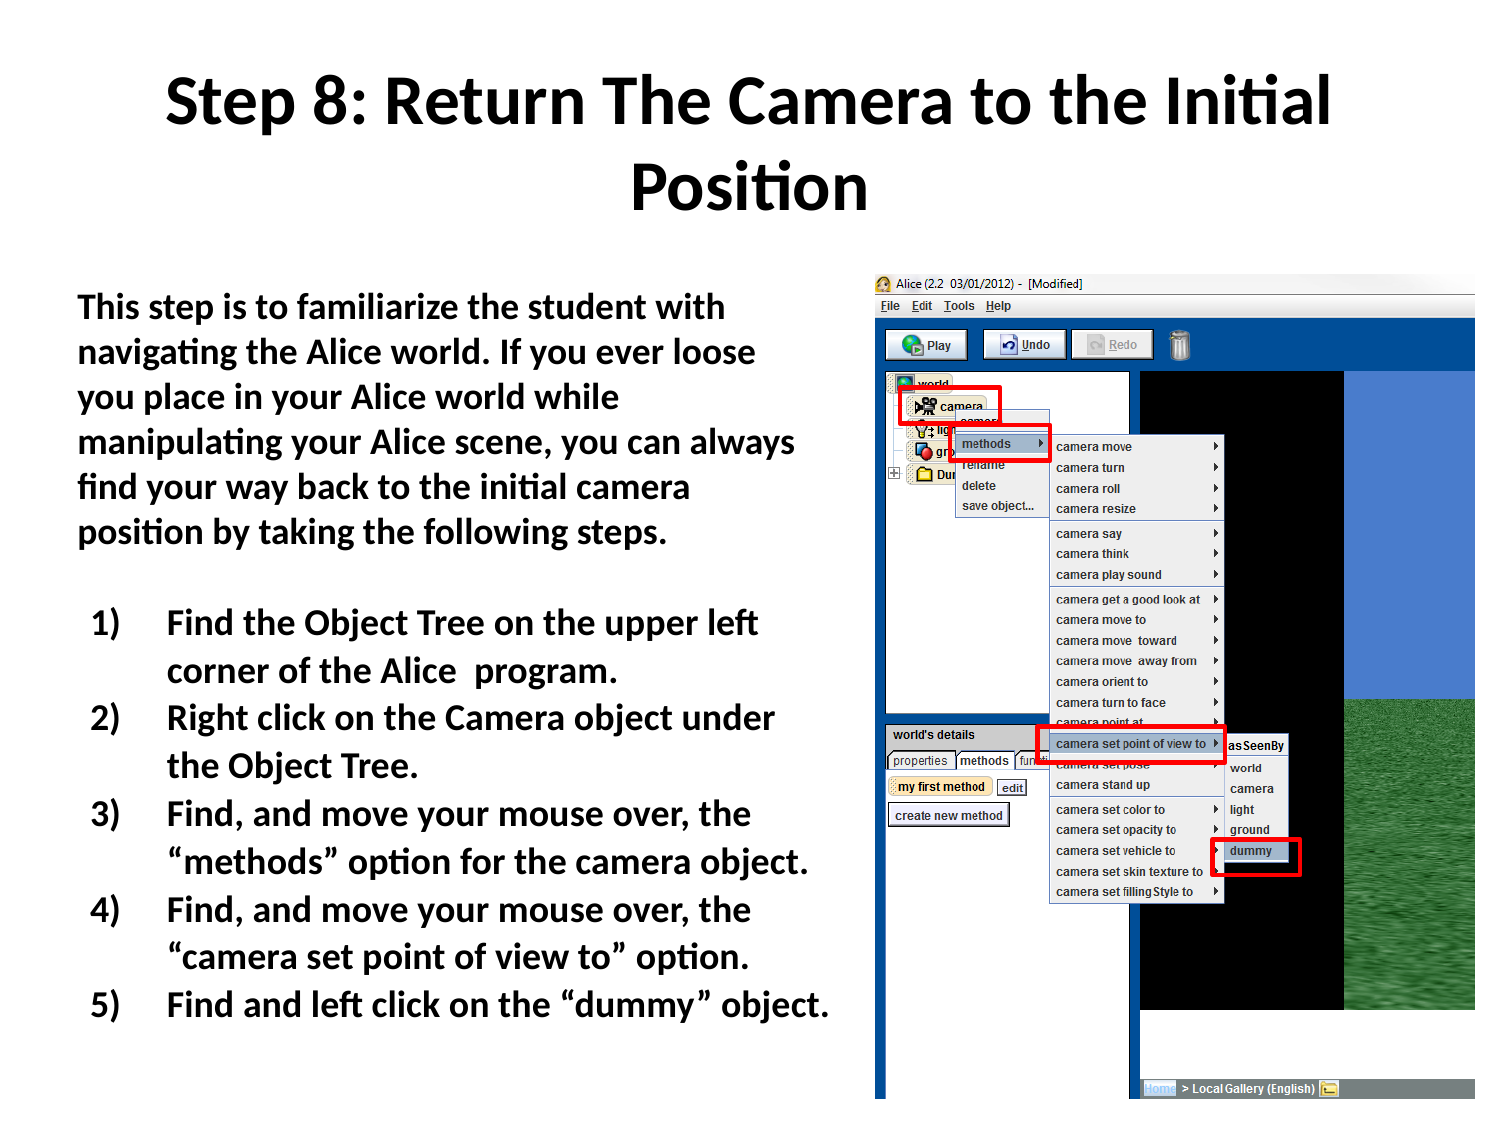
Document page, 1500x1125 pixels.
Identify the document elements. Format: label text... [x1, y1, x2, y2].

title Step 8: Return The Camera to the Initial Position [75, 45, 1425, 233]
text_box This step is to familiarize the student with navigating the Alice world. If you ever loose you place in your Alice world while manipulating your Alice scene, you can always find your way back to the initial camera position by taking the following steps. [62, 274, 838, 605]
list Find the Object Tree on the upper left corner of the Alice program. Right click on the Camera object under the Object Tree. Find, and move your mouse over, the “methods” option for the camera object. Find, and move your mouse over, the “camera set point of view to” option. Find and left click on the “dummy” object. [75, 587, 850, 1075]
picture [874, 274, 1476, 1099]
